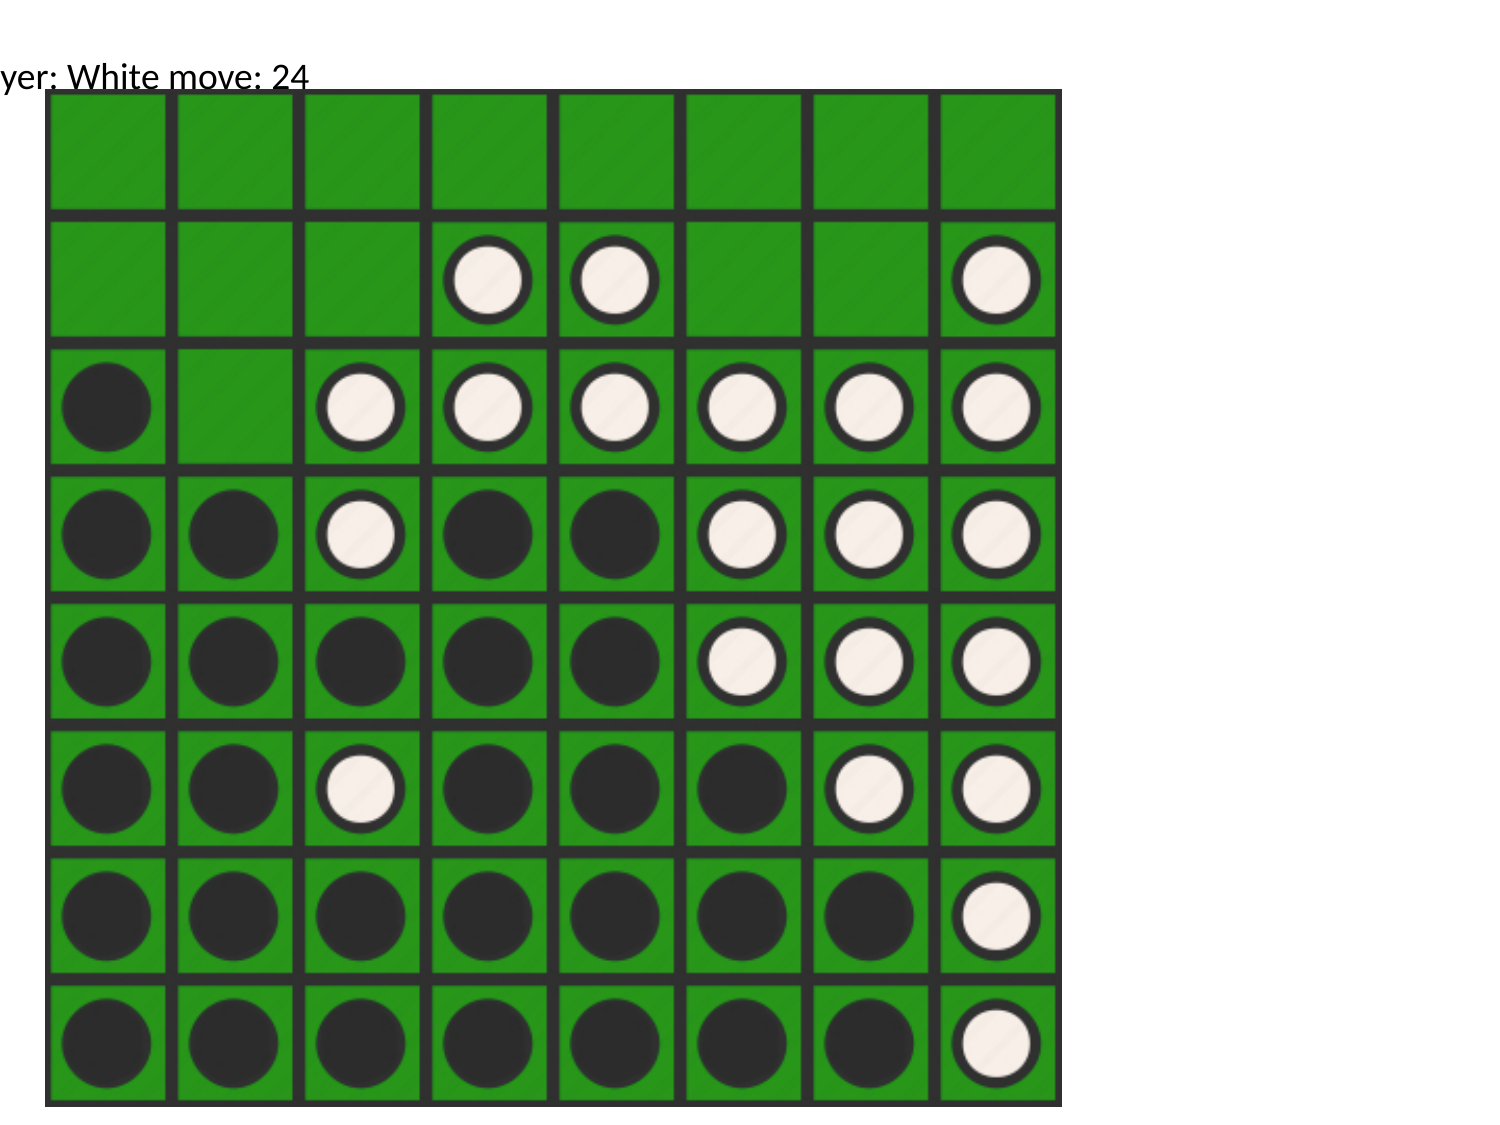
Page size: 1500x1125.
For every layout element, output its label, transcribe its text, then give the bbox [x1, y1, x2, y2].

picture [44, 89, 1062, 1107]
text_box turn: 46 player: White move: 24 [0, 44, 325, 105]
